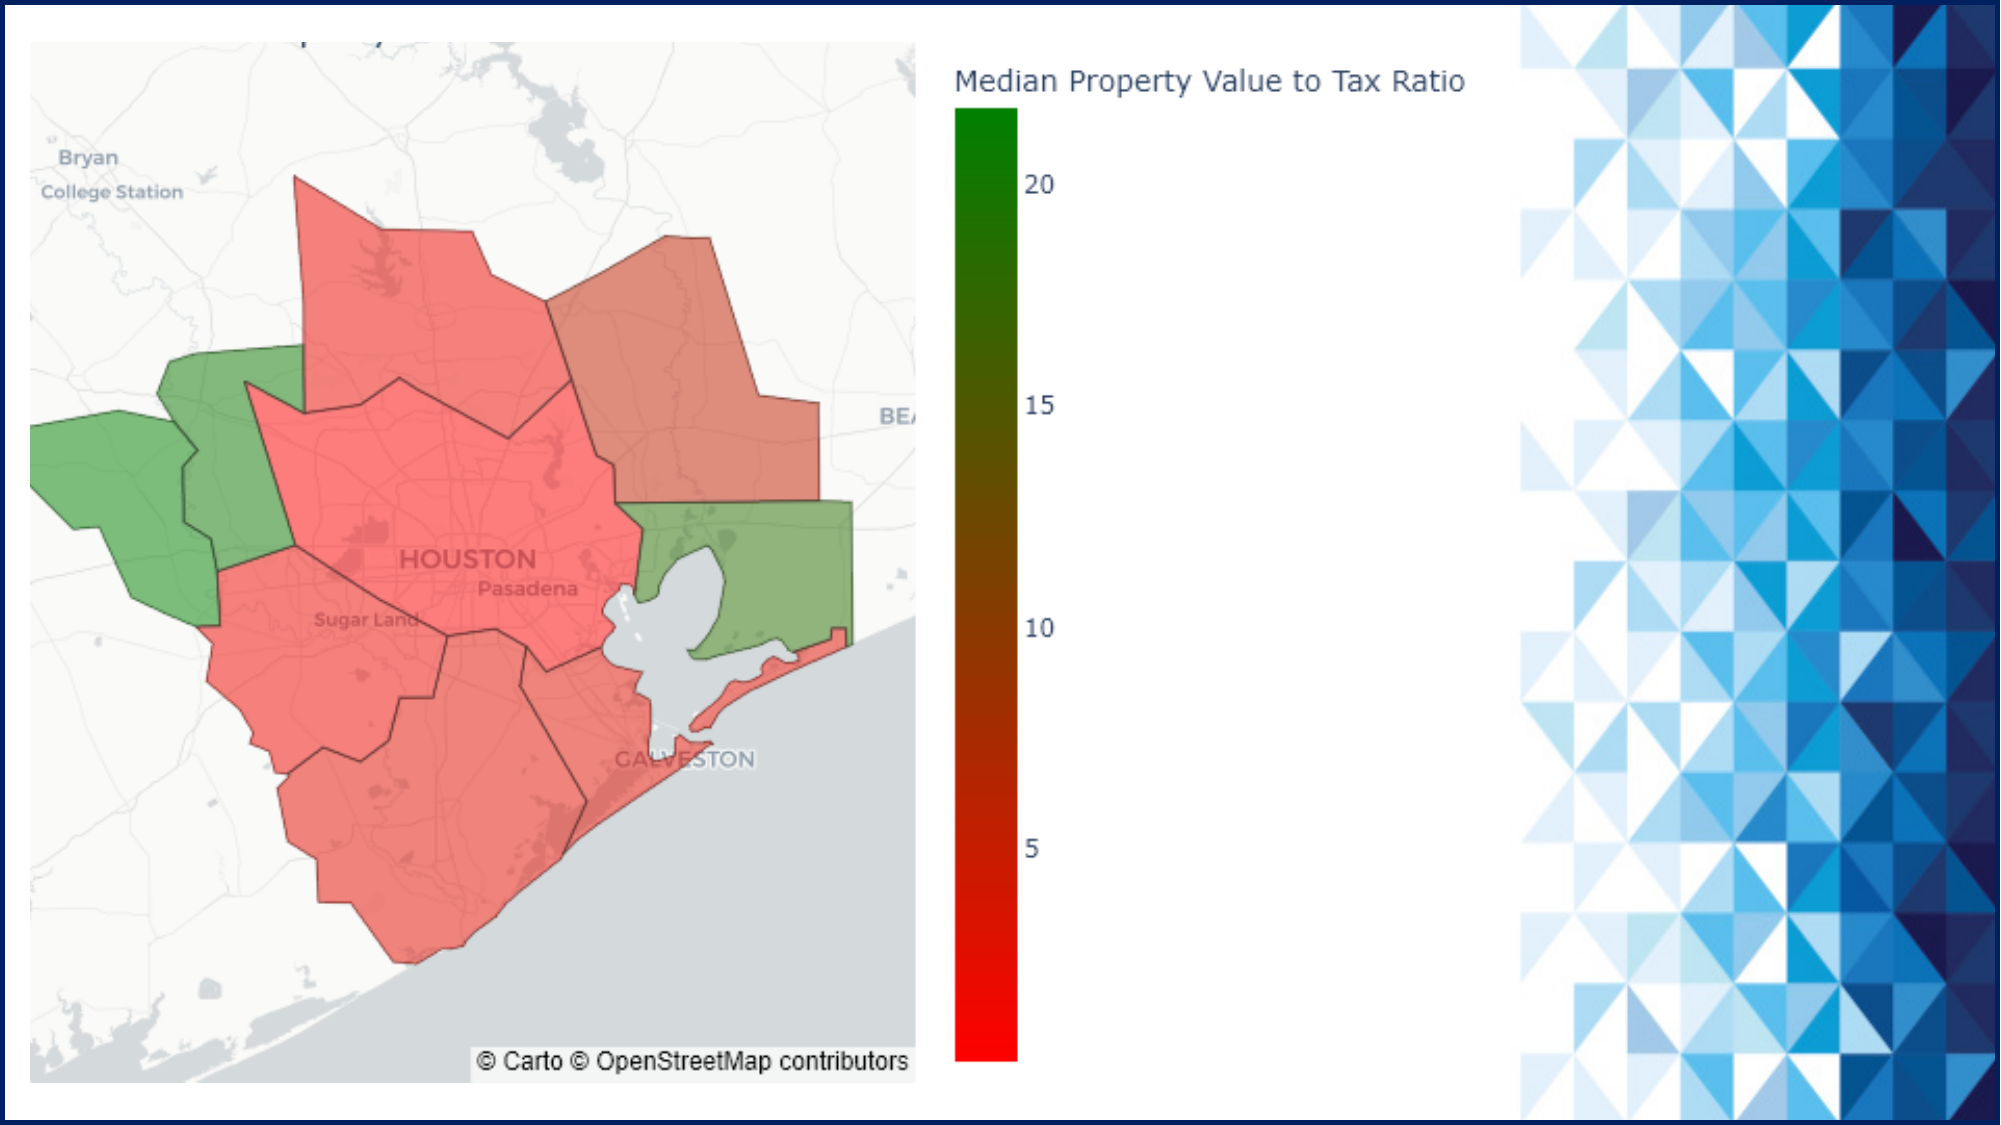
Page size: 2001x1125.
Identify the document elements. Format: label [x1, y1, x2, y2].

text_box [0, 0, 1149, 1125]
picture [30, 0, 2000, 1125]
